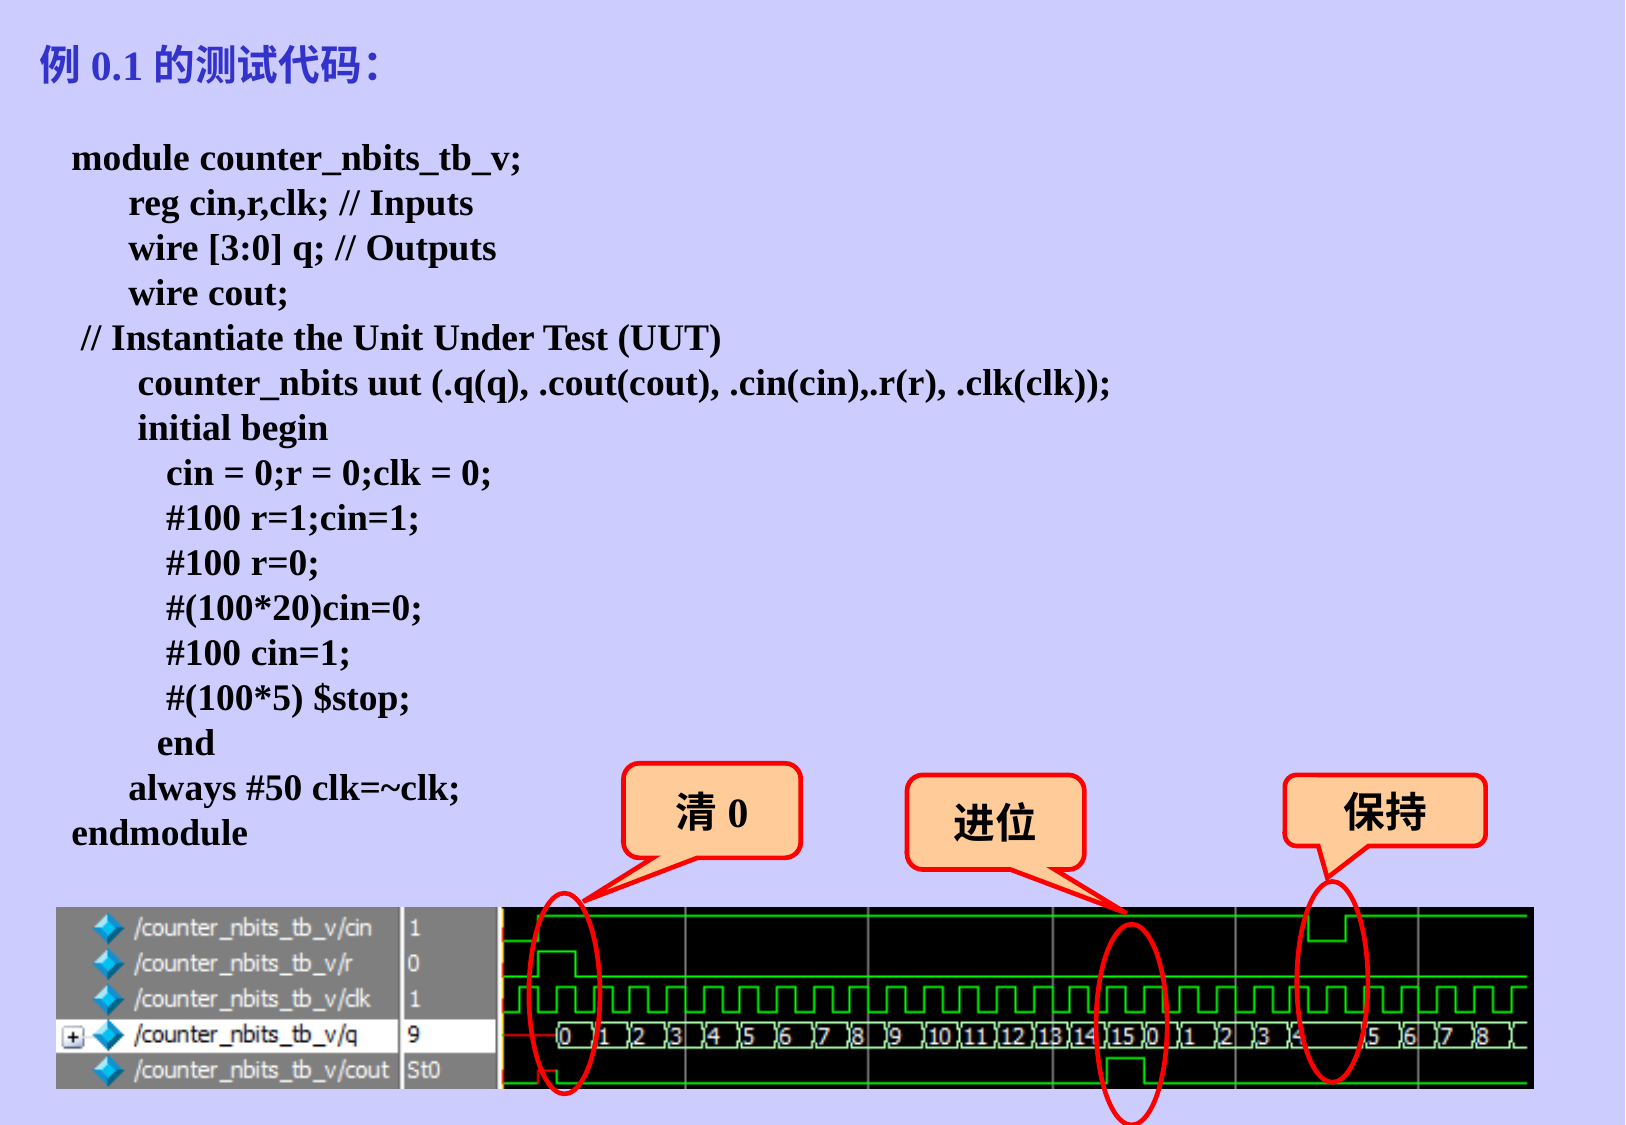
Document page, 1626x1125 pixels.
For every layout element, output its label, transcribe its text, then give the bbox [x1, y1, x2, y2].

text_box 进位 [906, 774, 1115, 906]
text_box module counter_nbits_tb_v; reg cin,r,clk; // Inputs wire [3:0] q; // Outputs wire cout; // Instantiate the Unit Under Test (UUT) counter_nbits uut (.q(q), .cout(cout), .cin(cin),.r(r), .clk(clk)); initial begin cin = 0;r = 0;clk = 0; #100 r=1;cin=1; #100 r=0; #(100*20)cin=0; #100 cin=1; #(100*5) $stop; end always #50 clk=~clk; endmodule [56, 125, 1451, 861]
text_box [547, 893, 582, 906]
text_box 保持 [1284, 774, 1486, 878]
picture [56, 907, 1534, 1089]
text_box [1107, 1097, 1157, 1125]
text_box 清0 [583, 763, 801, 902]
text_box 例0.1的测试代码： [24, 31, 419, 96]
text_box [1309, 881, 1356, 906]
